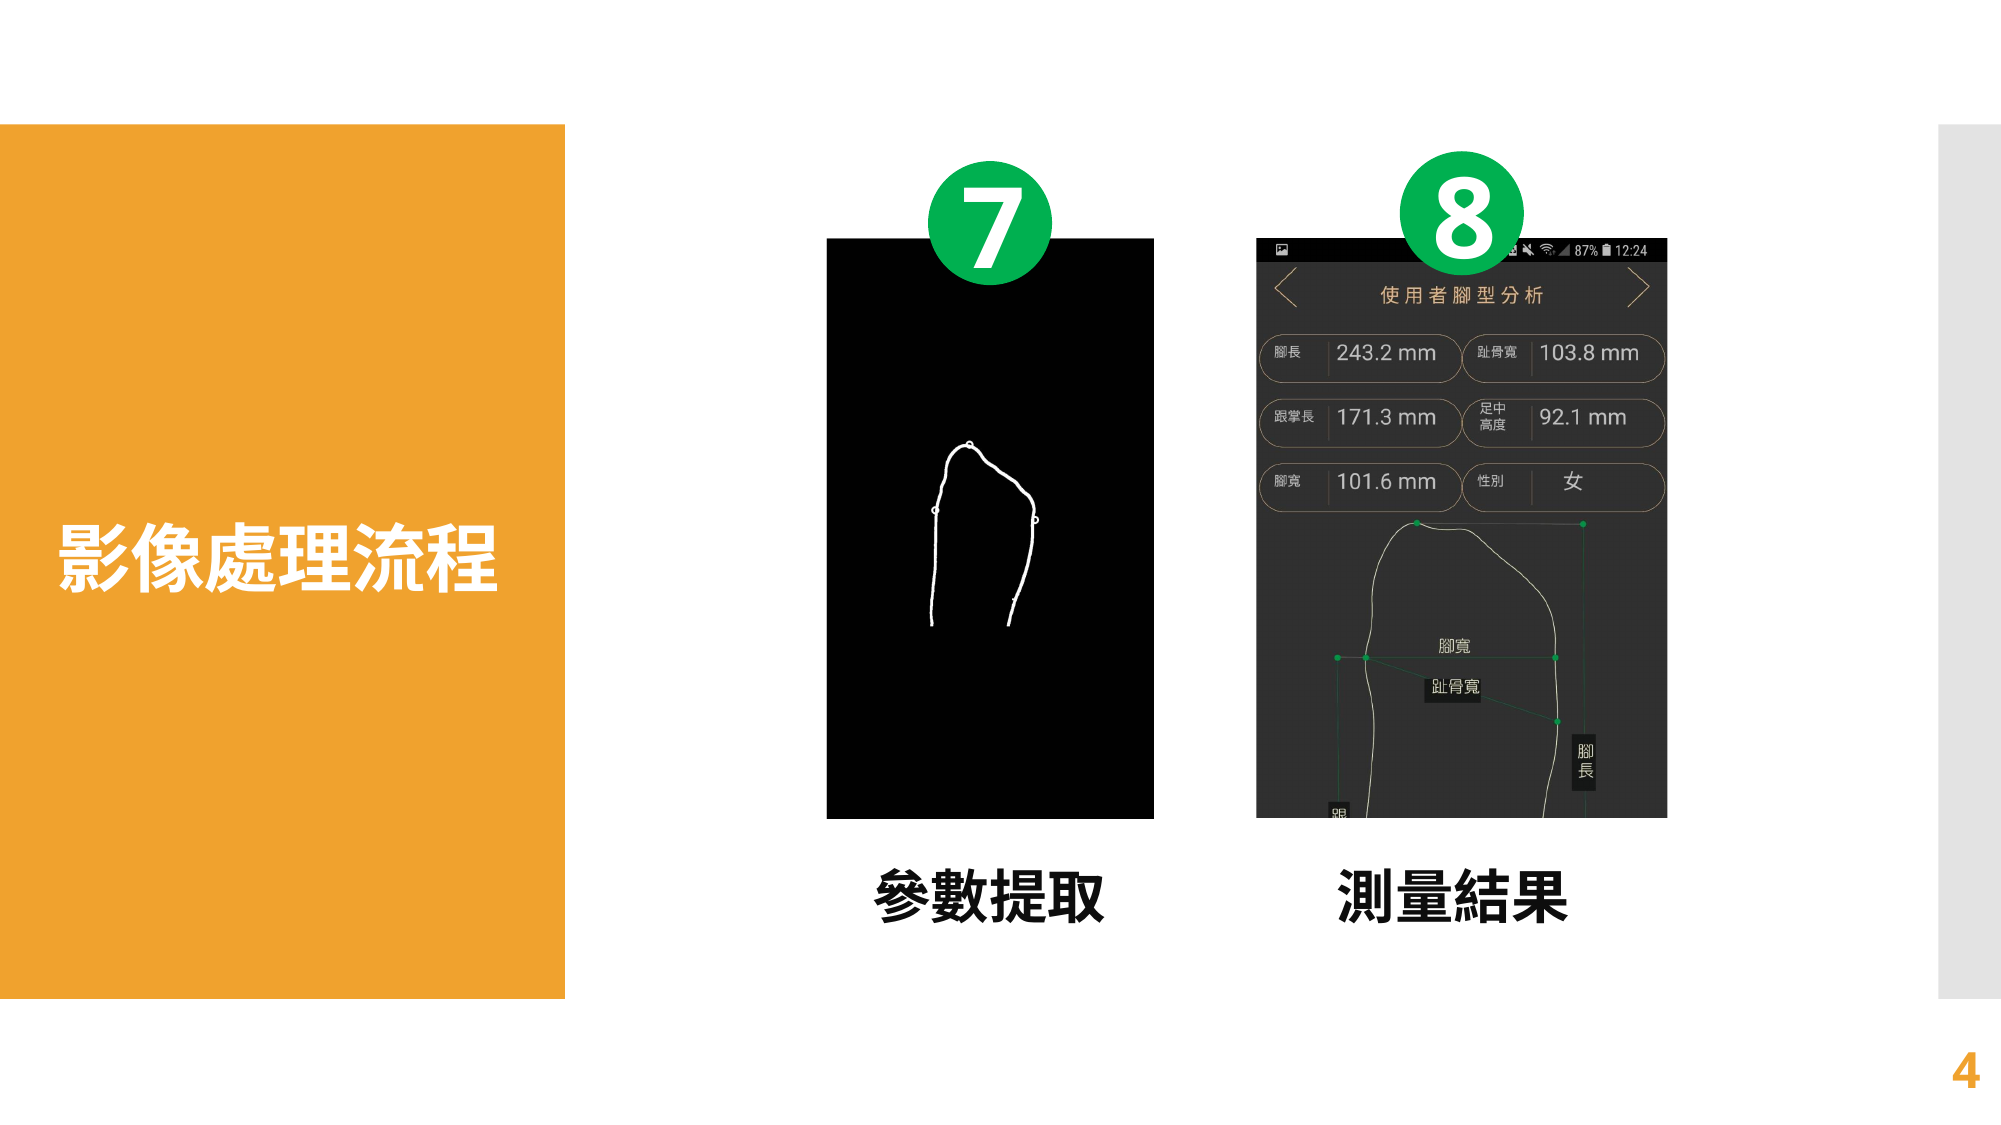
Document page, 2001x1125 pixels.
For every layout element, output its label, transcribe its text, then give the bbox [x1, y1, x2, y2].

text_box 8 [1398, 150, 1525, 238]
title 影像處理流程 [41, 184, 525, 940]
text_box 7 [927, 160, 1053, 287]
text_box 參數提取 [858, 853, 1123, 938]
text_box 測量結果 [1322, 853, 1602, 938]
slide_number 4 [1744, 1042, 1996, 1103]
picture [699, 238, 1668, 819]
